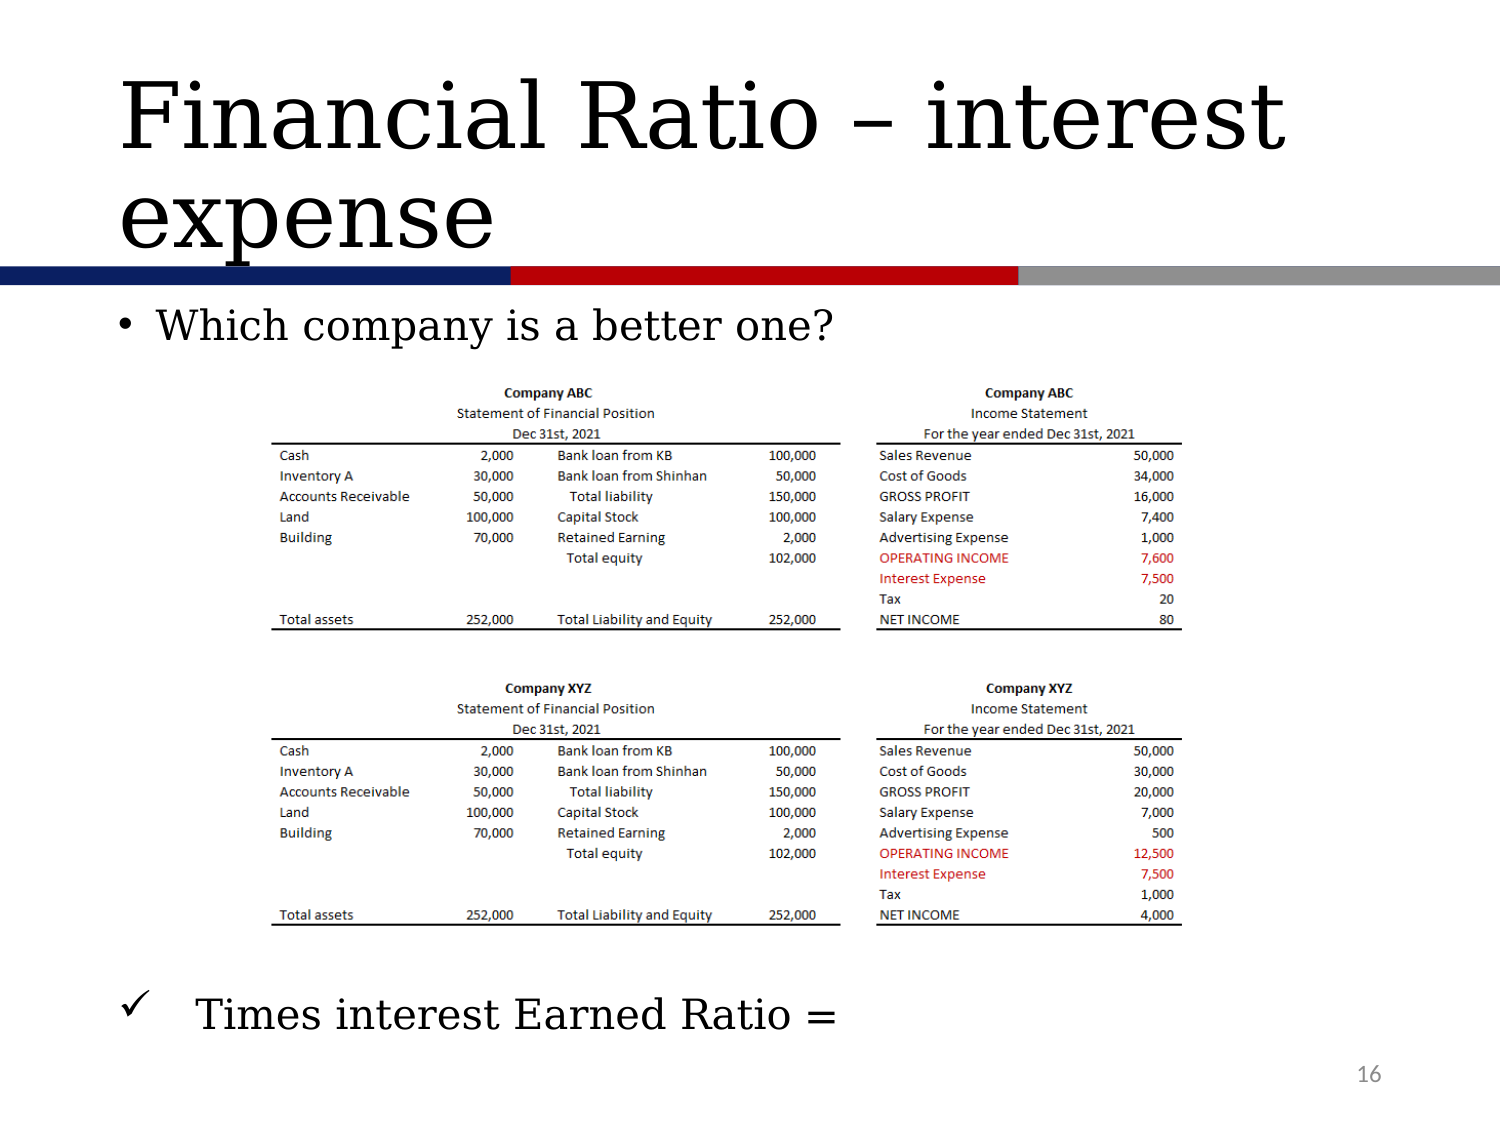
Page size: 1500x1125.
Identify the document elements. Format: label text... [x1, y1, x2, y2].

title Financial Ratio – interest expense [103, 59, 1451, 278]
list Which company is a better one? [103, 299, 1428, 1014]
slide_number 16 [1059, 1042, 1397, 1103]
picture [254, 377, 1184, 936]
